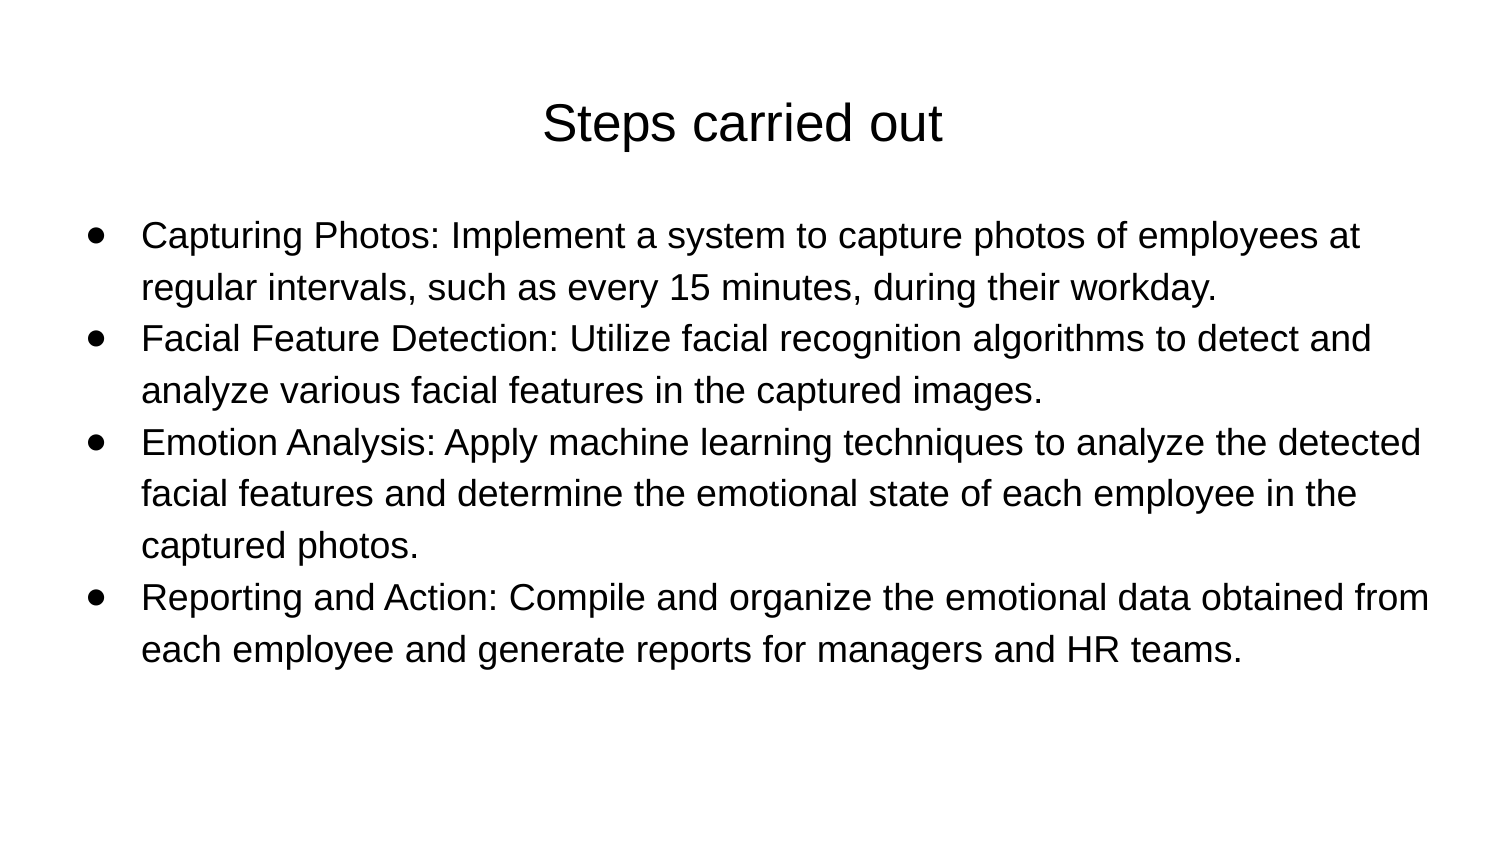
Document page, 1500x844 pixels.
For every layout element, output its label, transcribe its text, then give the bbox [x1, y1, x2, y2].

title Steps carried out [51, 72, 1449, 167]
list Capturing Photos: Implement a system to capture photos of employees at regular intervals, such as every 15 minutes, during their workday. Facial Feature Detection: Utilize facial recognition algorithms to detect and analyze various facial features in the captured images. Emotion Analysis: Apply machine learning techniques to analyze the detected facial features and determine the emotional state of each employee in the captured photos. Reporting and Action: Compile and organize the emotional data obtained from each employee and generate reports for managers and HR teams. [51, 189, 1449, 750]
